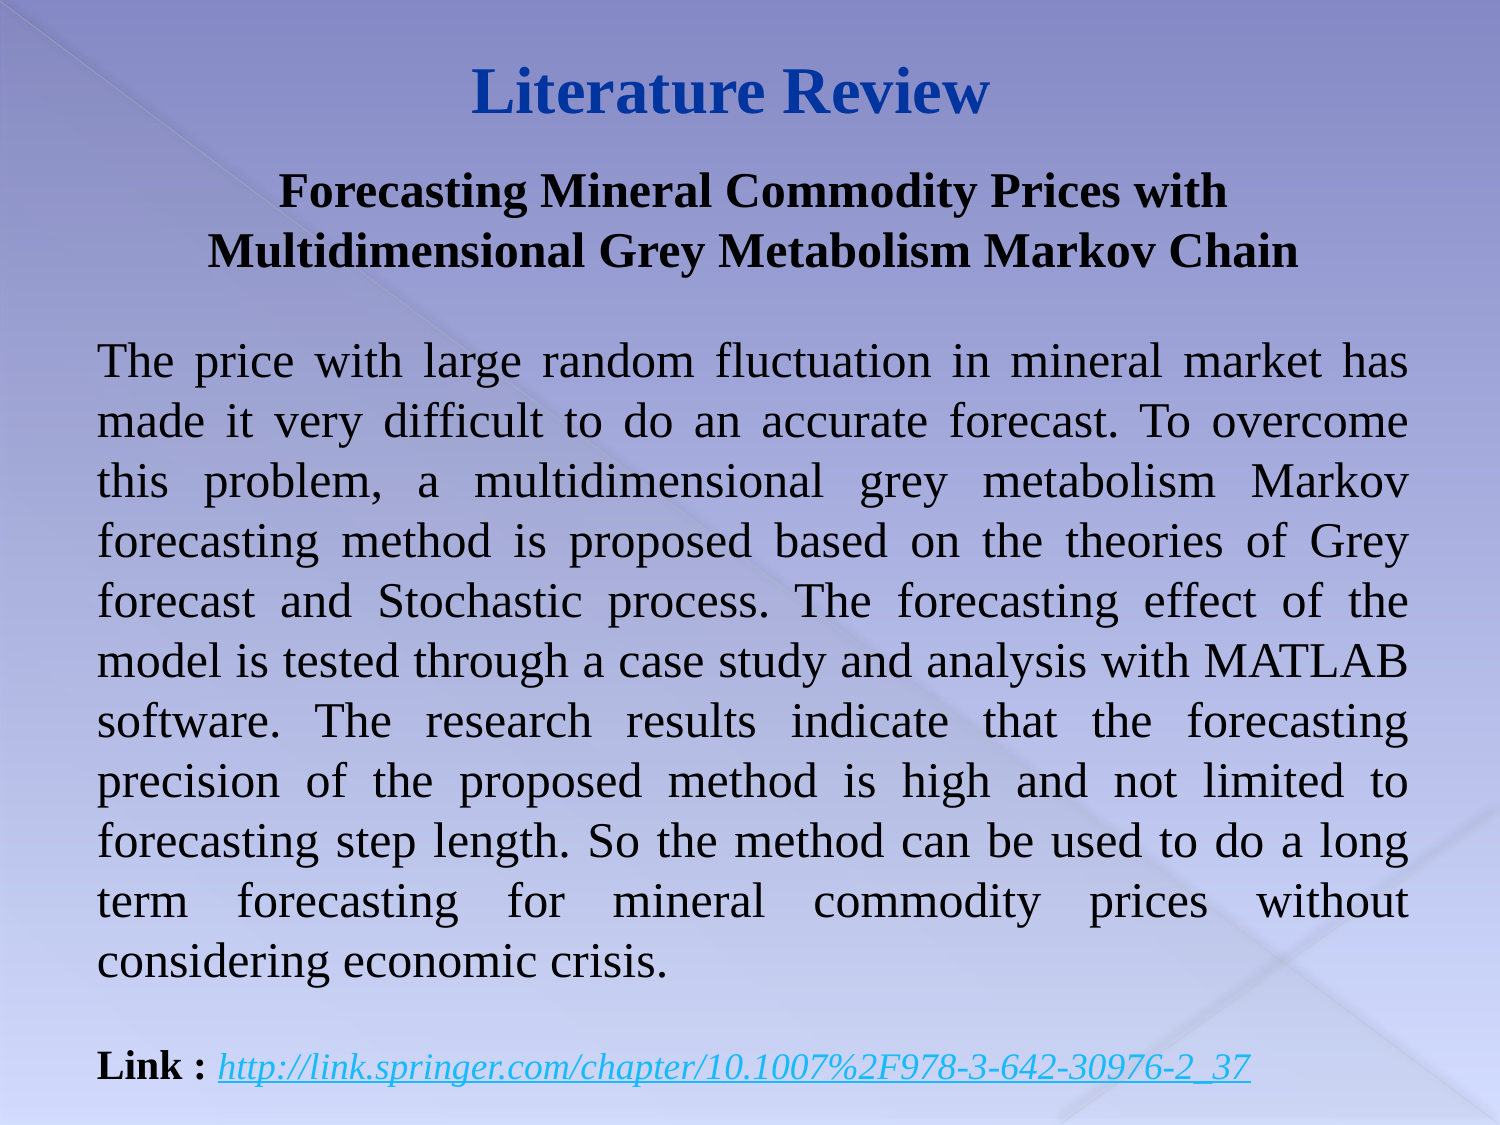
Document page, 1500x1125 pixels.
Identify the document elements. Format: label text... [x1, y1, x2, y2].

text_box Forecasting Mineral Commodity Prices with Multidimensional Grey Metabolism Markov Chain The price with large random fluctuation in mineral market has made it very difficult to do an accurate forecast. To overcome this problem, a multidimensional grey metabolism Markov forecasting method is proposed based on the theories of Grey forecast and Stochastic process. The forecasting effect of the model is tested through a case study and analysis with MATLAB software. The research results indicate that the forecasting precision of the proposed method is high and not limited to forecasting step length. So the method can be used to do a long term forecasting for mineral commodity prices without considering economic crisis. Link : http://link.springer.com/chapter/10.1007%2F978-3-642-30976-2_37 [82, 149, 1425, 1125]
text_box Literature Review [75, 39, 1388, 134]
list [75, 140, 1375, 1067]
